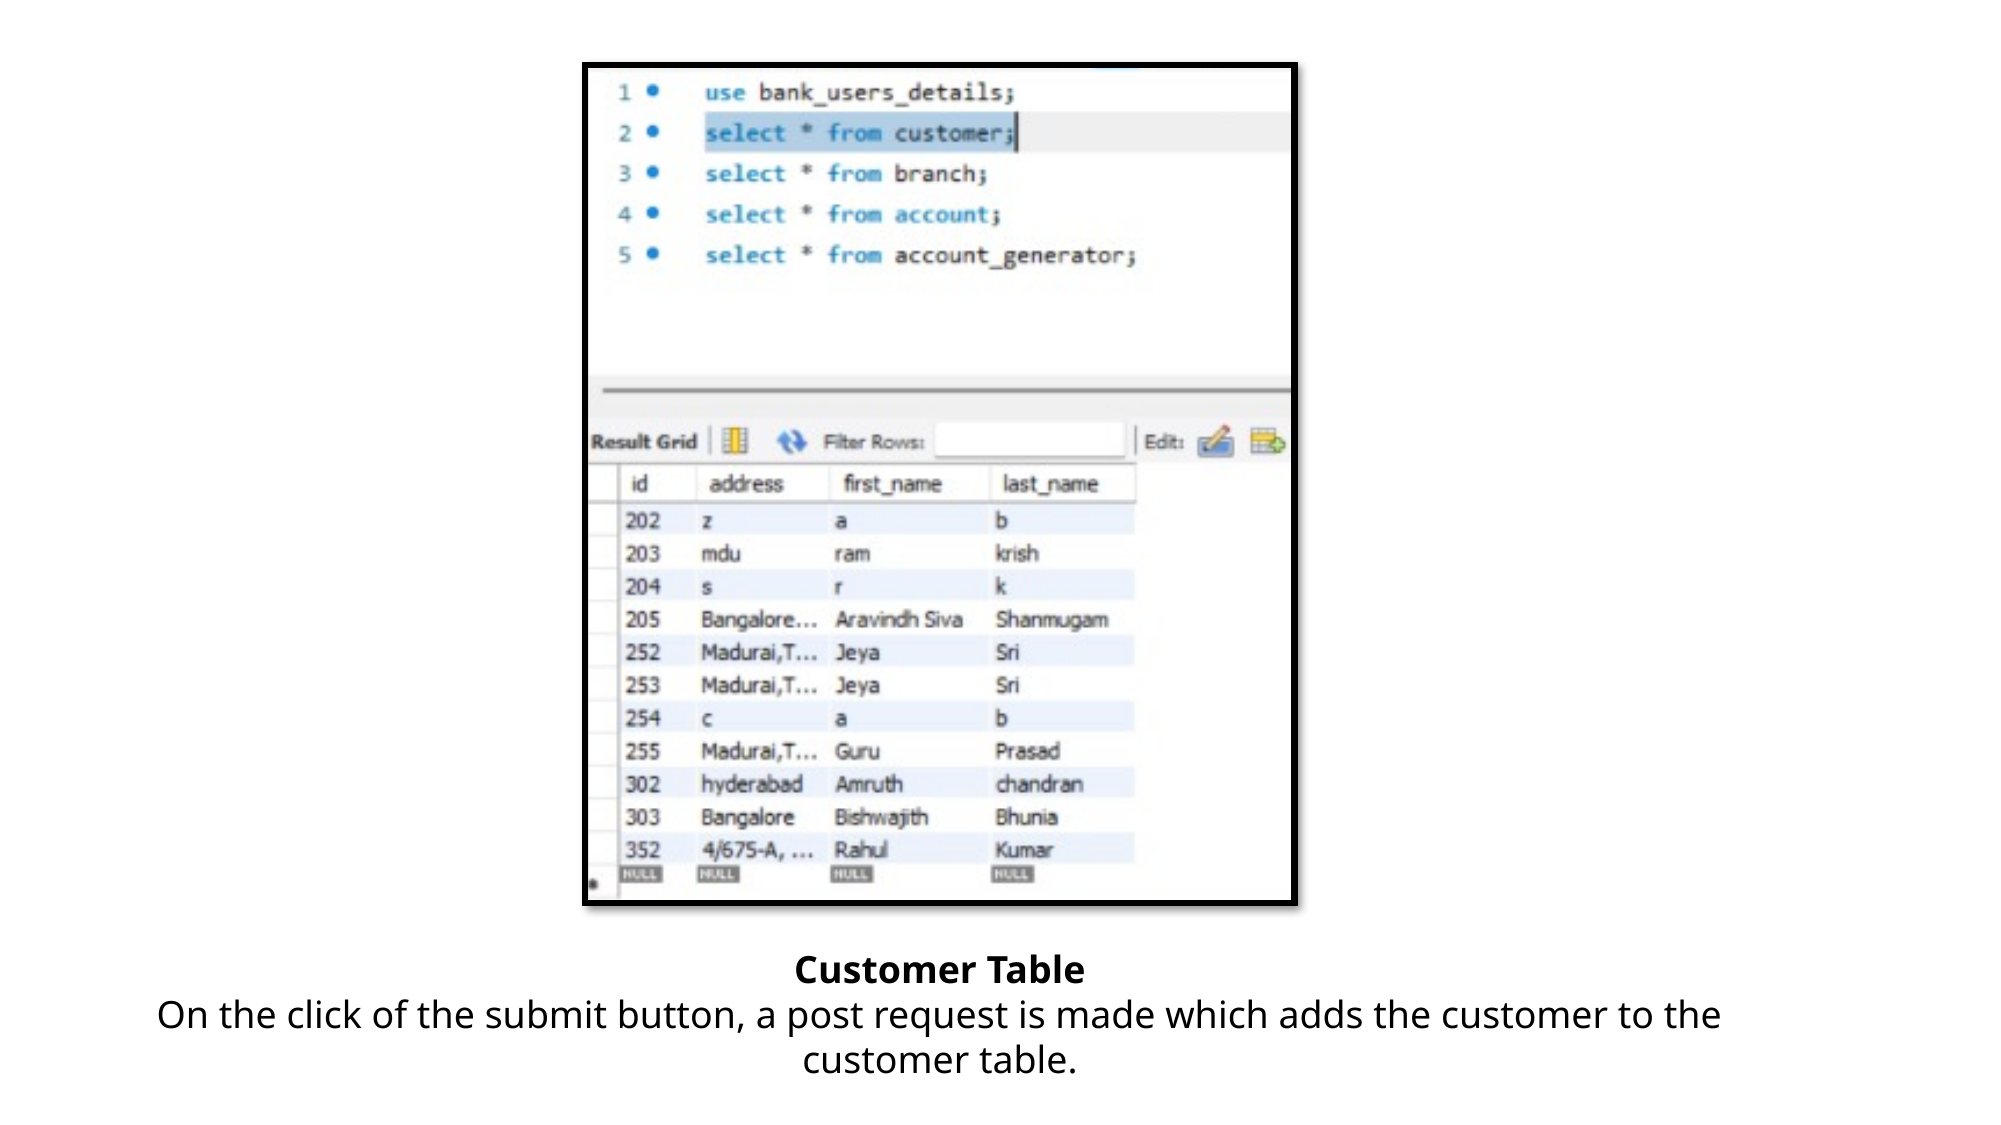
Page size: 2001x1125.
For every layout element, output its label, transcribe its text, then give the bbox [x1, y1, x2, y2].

picture [588, 68, 1292, 901]
text_box Customer Table On the click of the submit button, a post request is made which adds the customer to the customer table. [123, 938, 1757, 1089]
